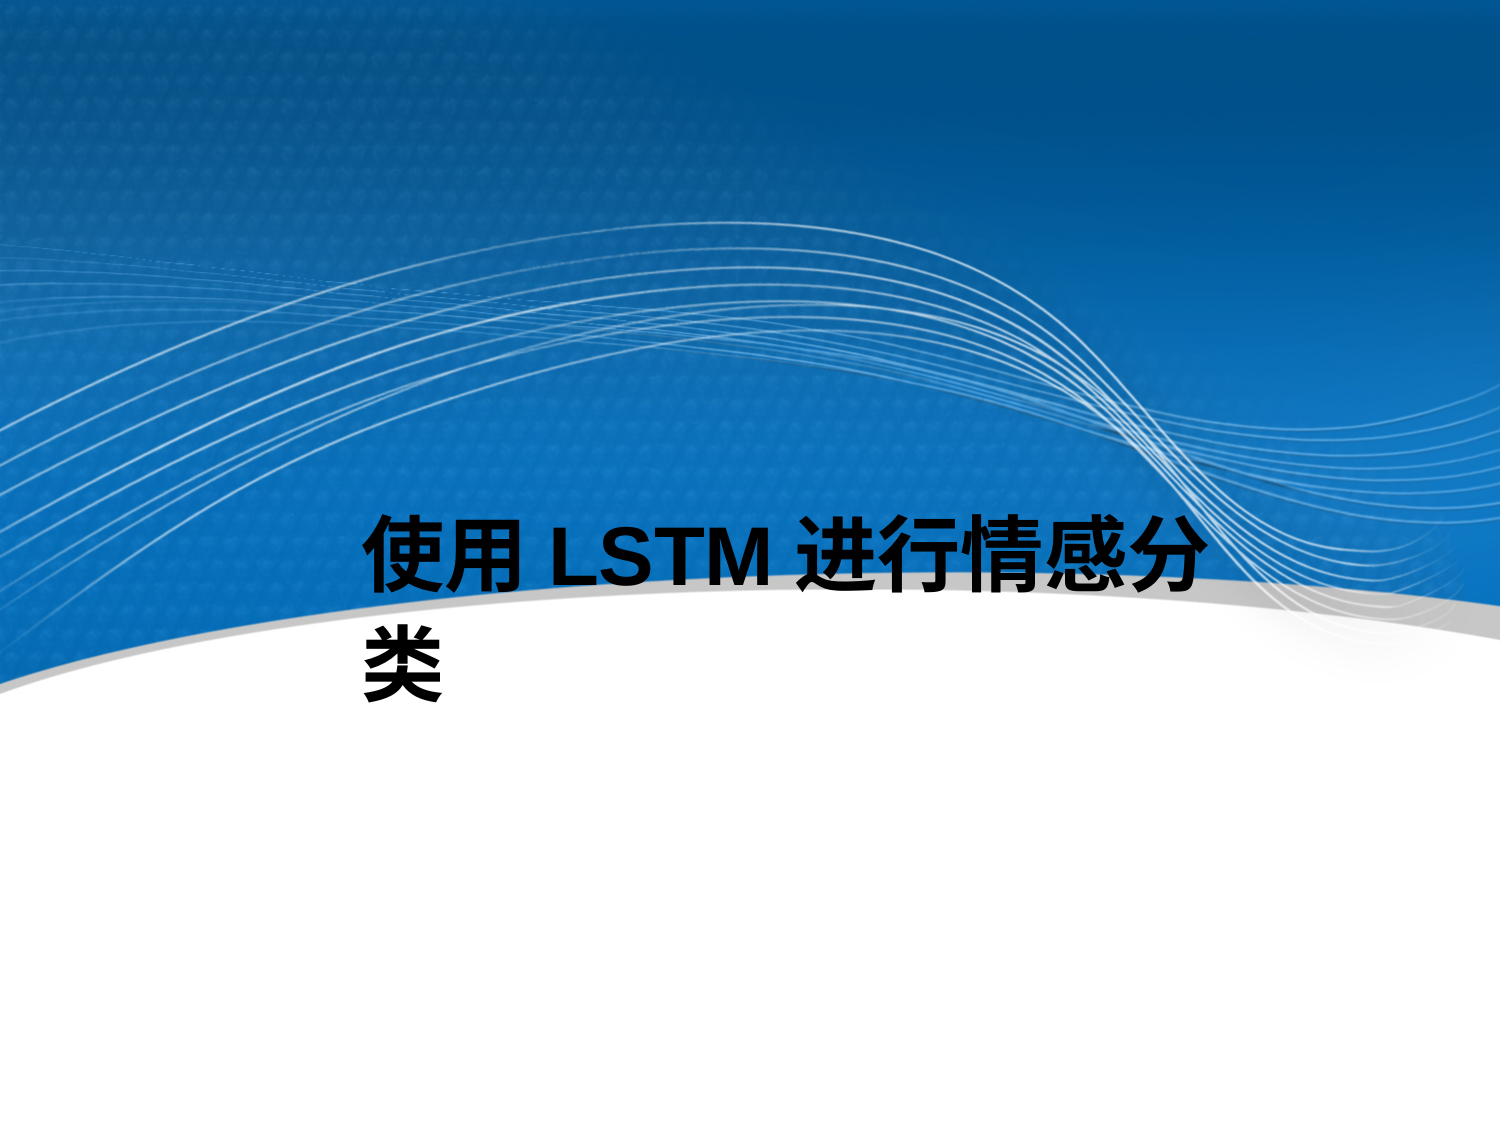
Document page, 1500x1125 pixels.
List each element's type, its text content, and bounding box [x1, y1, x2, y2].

title 使用LSTM进行情感分类 [361, 592, 1272, 720]
picture [0, 0, 1500, 1125]
